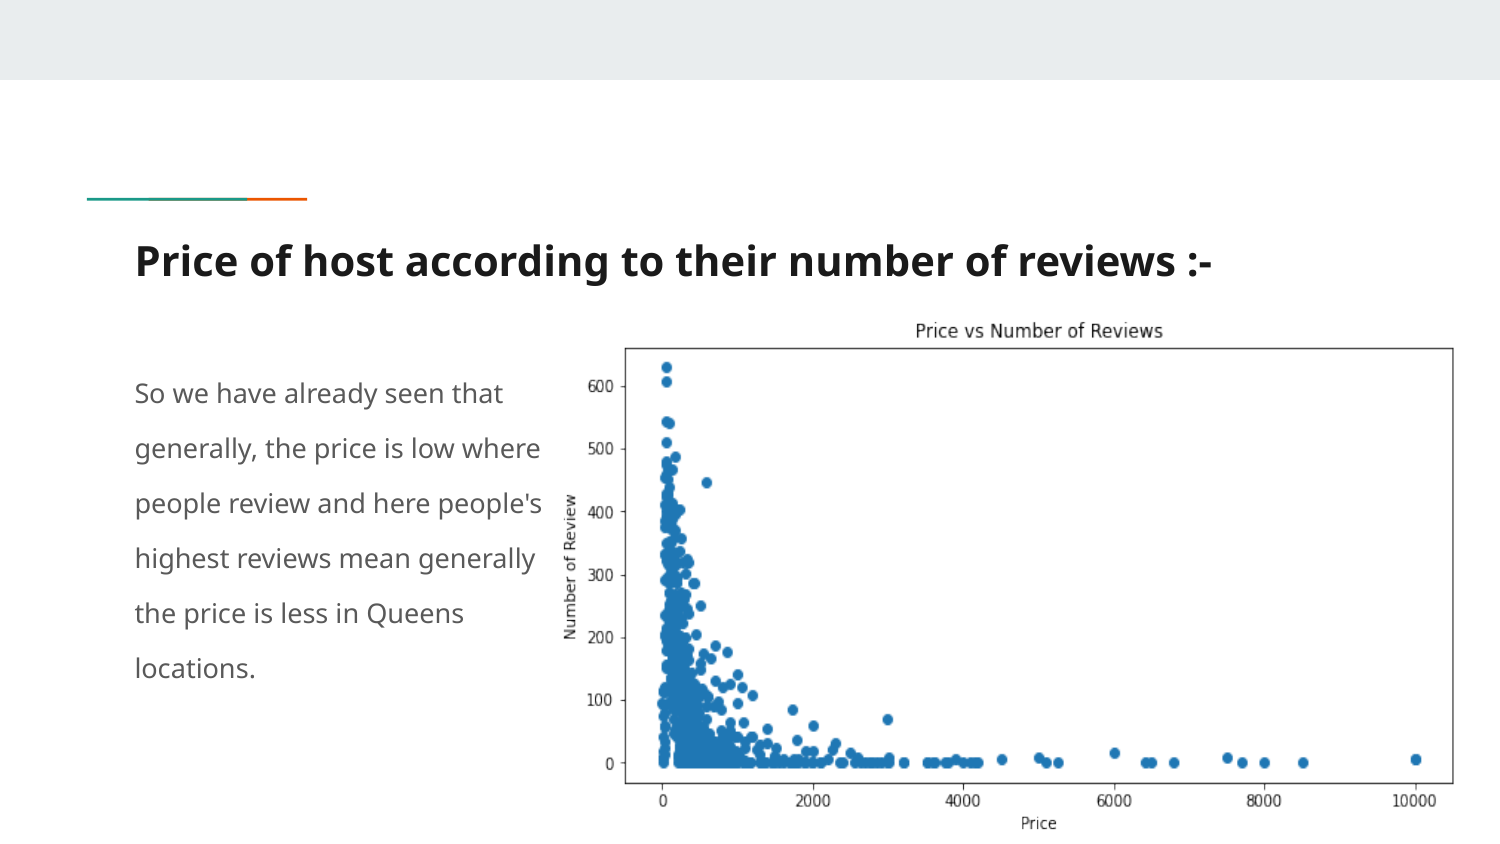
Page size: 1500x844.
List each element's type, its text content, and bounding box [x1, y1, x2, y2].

title Price of host according to their number of reviews :- [119, 216, 1381, 305]
picture [555, 311, 1463, 844]
list So we have already seen that generally, the price is low where people review and here people's highest reviews mean generally the price is less in Queens locations. [119, 341, 550, 712]
